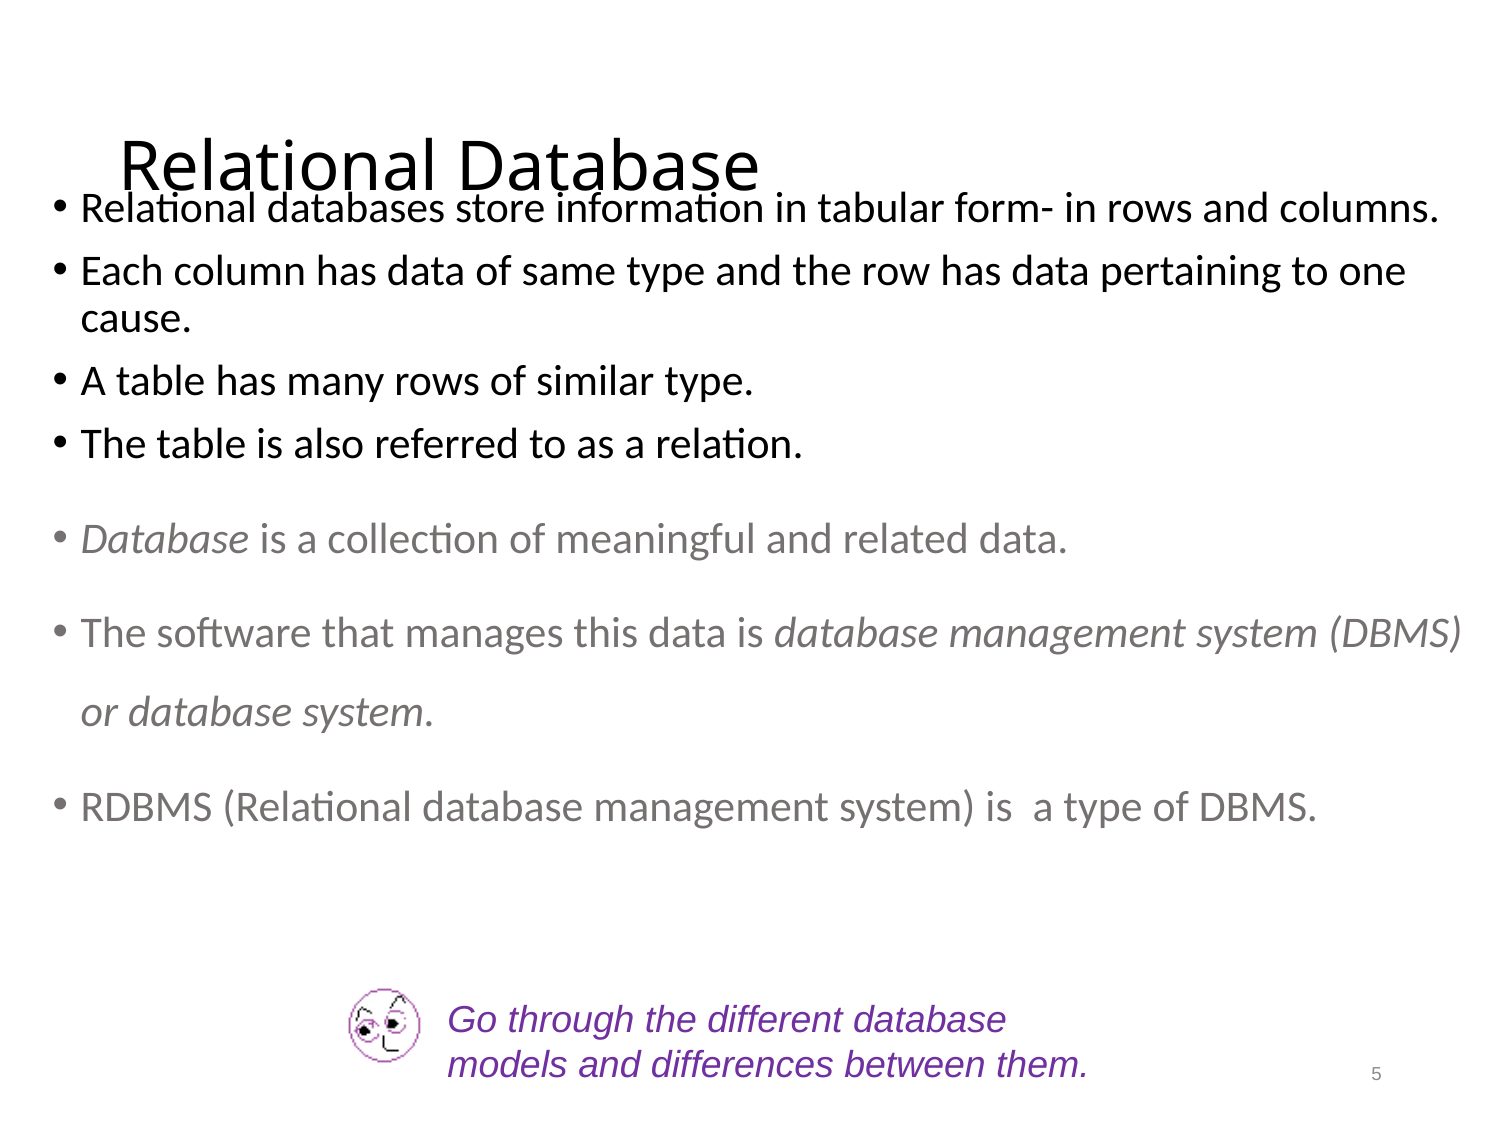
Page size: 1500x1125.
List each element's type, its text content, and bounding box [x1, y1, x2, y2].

picture [342, 982, 433, 1068]
slide_number 5 [1059, 1042, 1397, 1103]
list Relational databases store information in tabular form- in rows and columns. Each column has data of same type and the row has data pertaining to one cause. A table has many rows of similar type. The table is also referred to as a relation. Database is a collection of meaningful and related data. The software that manages this data is database management system (DBMS) or database system. RDBMS (Relational database management system) is a type of DBMS. [37, 177, 1500, 1028]
title Relational Database [103, 59, 1397, 177]
text_box Go through the different database models and differences between them. [432, 987, 1120, 1093]
